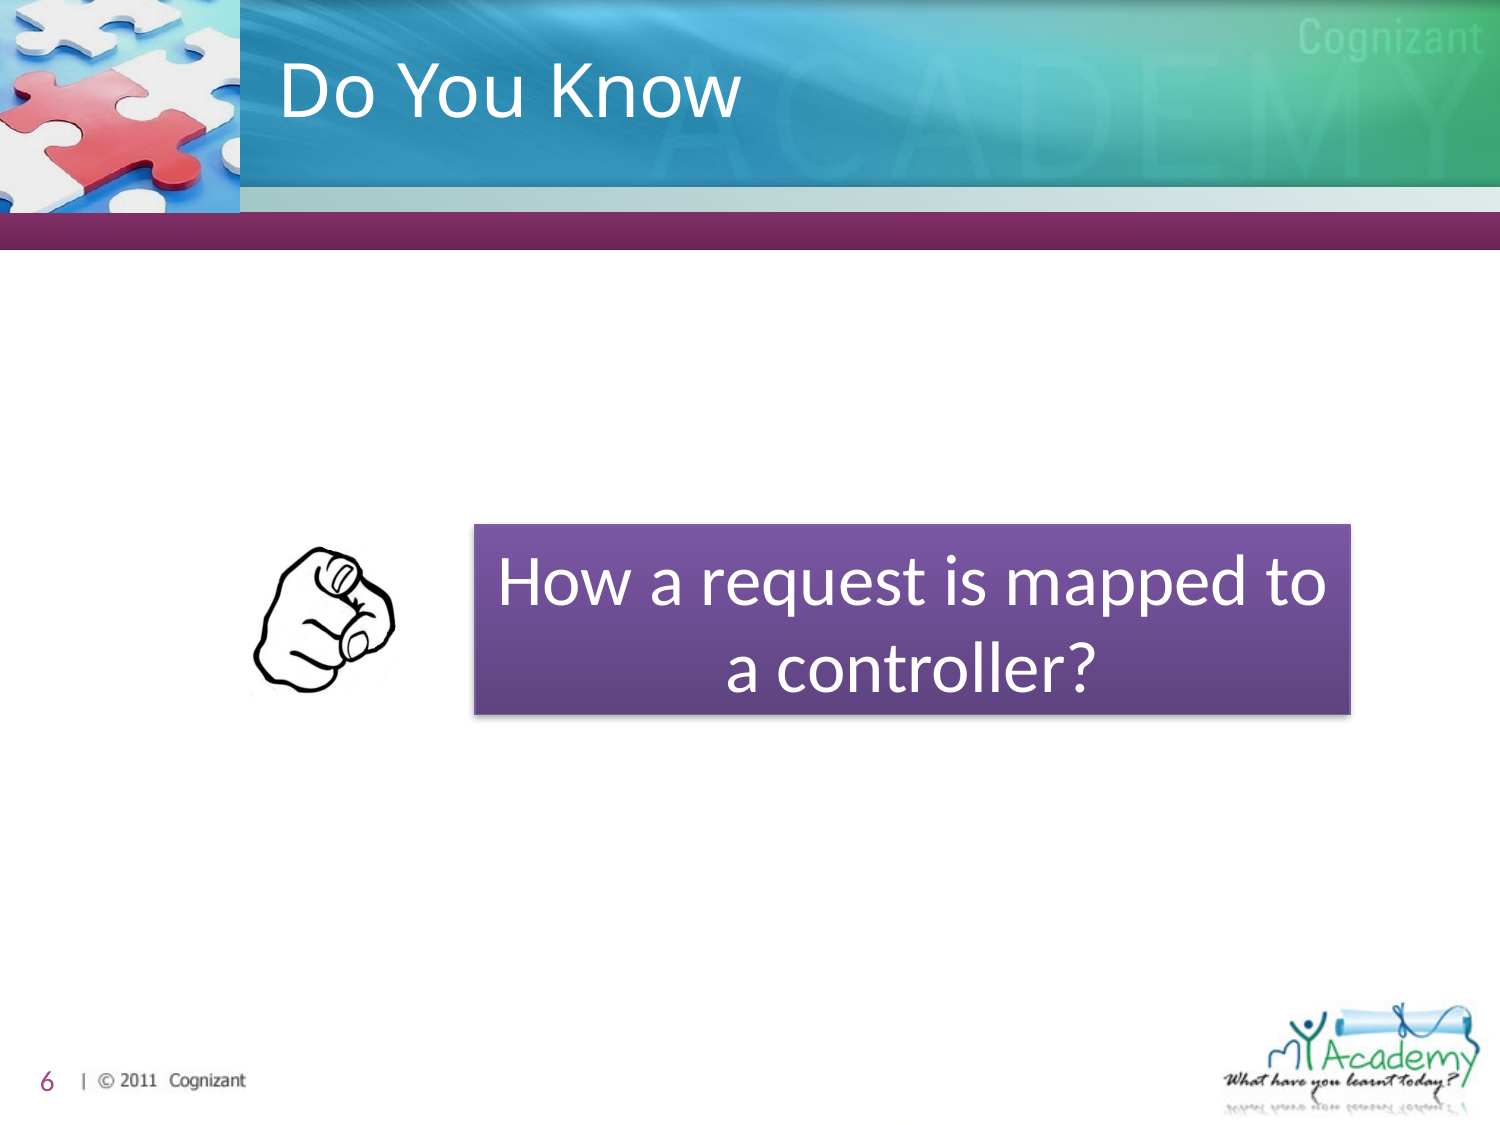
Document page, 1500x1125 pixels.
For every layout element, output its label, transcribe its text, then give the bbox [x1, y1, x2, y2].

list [249, 544, 399, 698]
slide_number 6 [24, 1054, 100, 1100]
text_box How a request is mapped to a controller? [474, 524, 1351, 715]
picture [0, 250, 1500, 1125]
picture [0, 0, 1500, 213]
title Do You Know [262, 0, 1500, 175]
